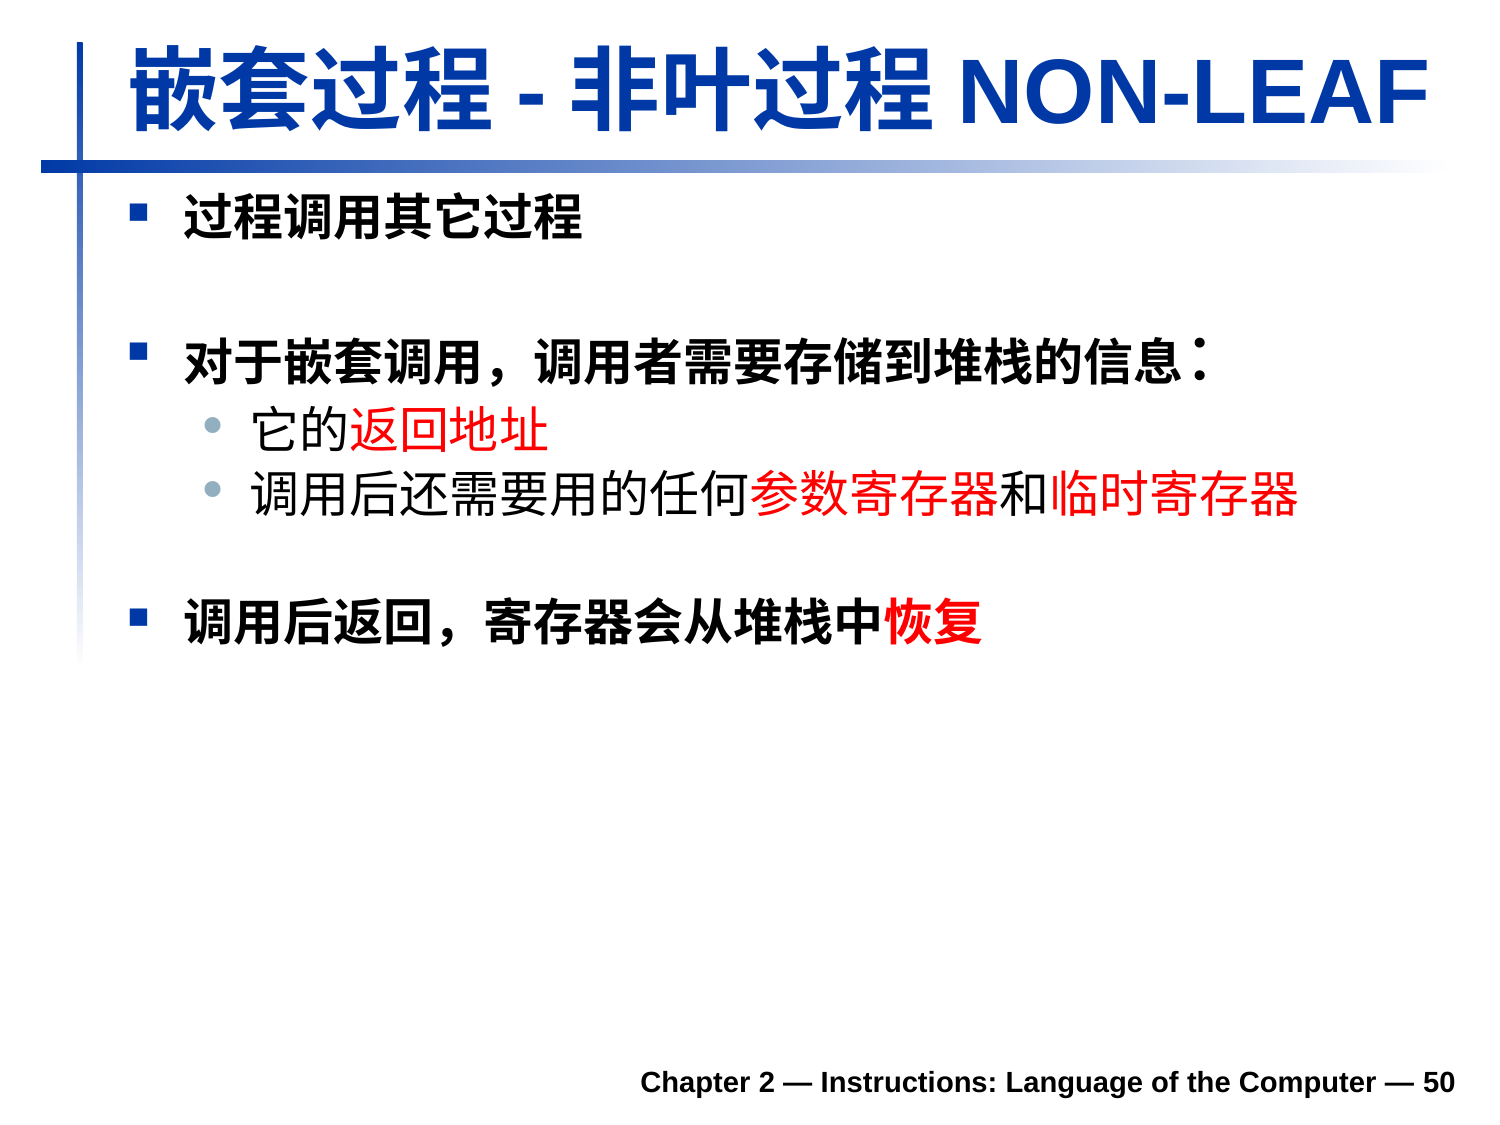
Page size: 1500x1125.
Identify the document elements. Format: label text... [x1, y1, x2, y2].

title 嵌套过程-非叶过程NON-LEAF [111, 0, 1468, 150]
list 过程调用其它过程 对于嵌套调用，调用者需要存储到堆栈的信息： 它的返回地址 调用后还需要用的任何参数寄存器和临时寄存器 调用后返回，寄存器会从堆栈中恢复 [111, 184, 1470, 1024]
footer Chapter 2 — Instructions: Language of the Computer — 50 [277, 1046, 1471, 1106]
